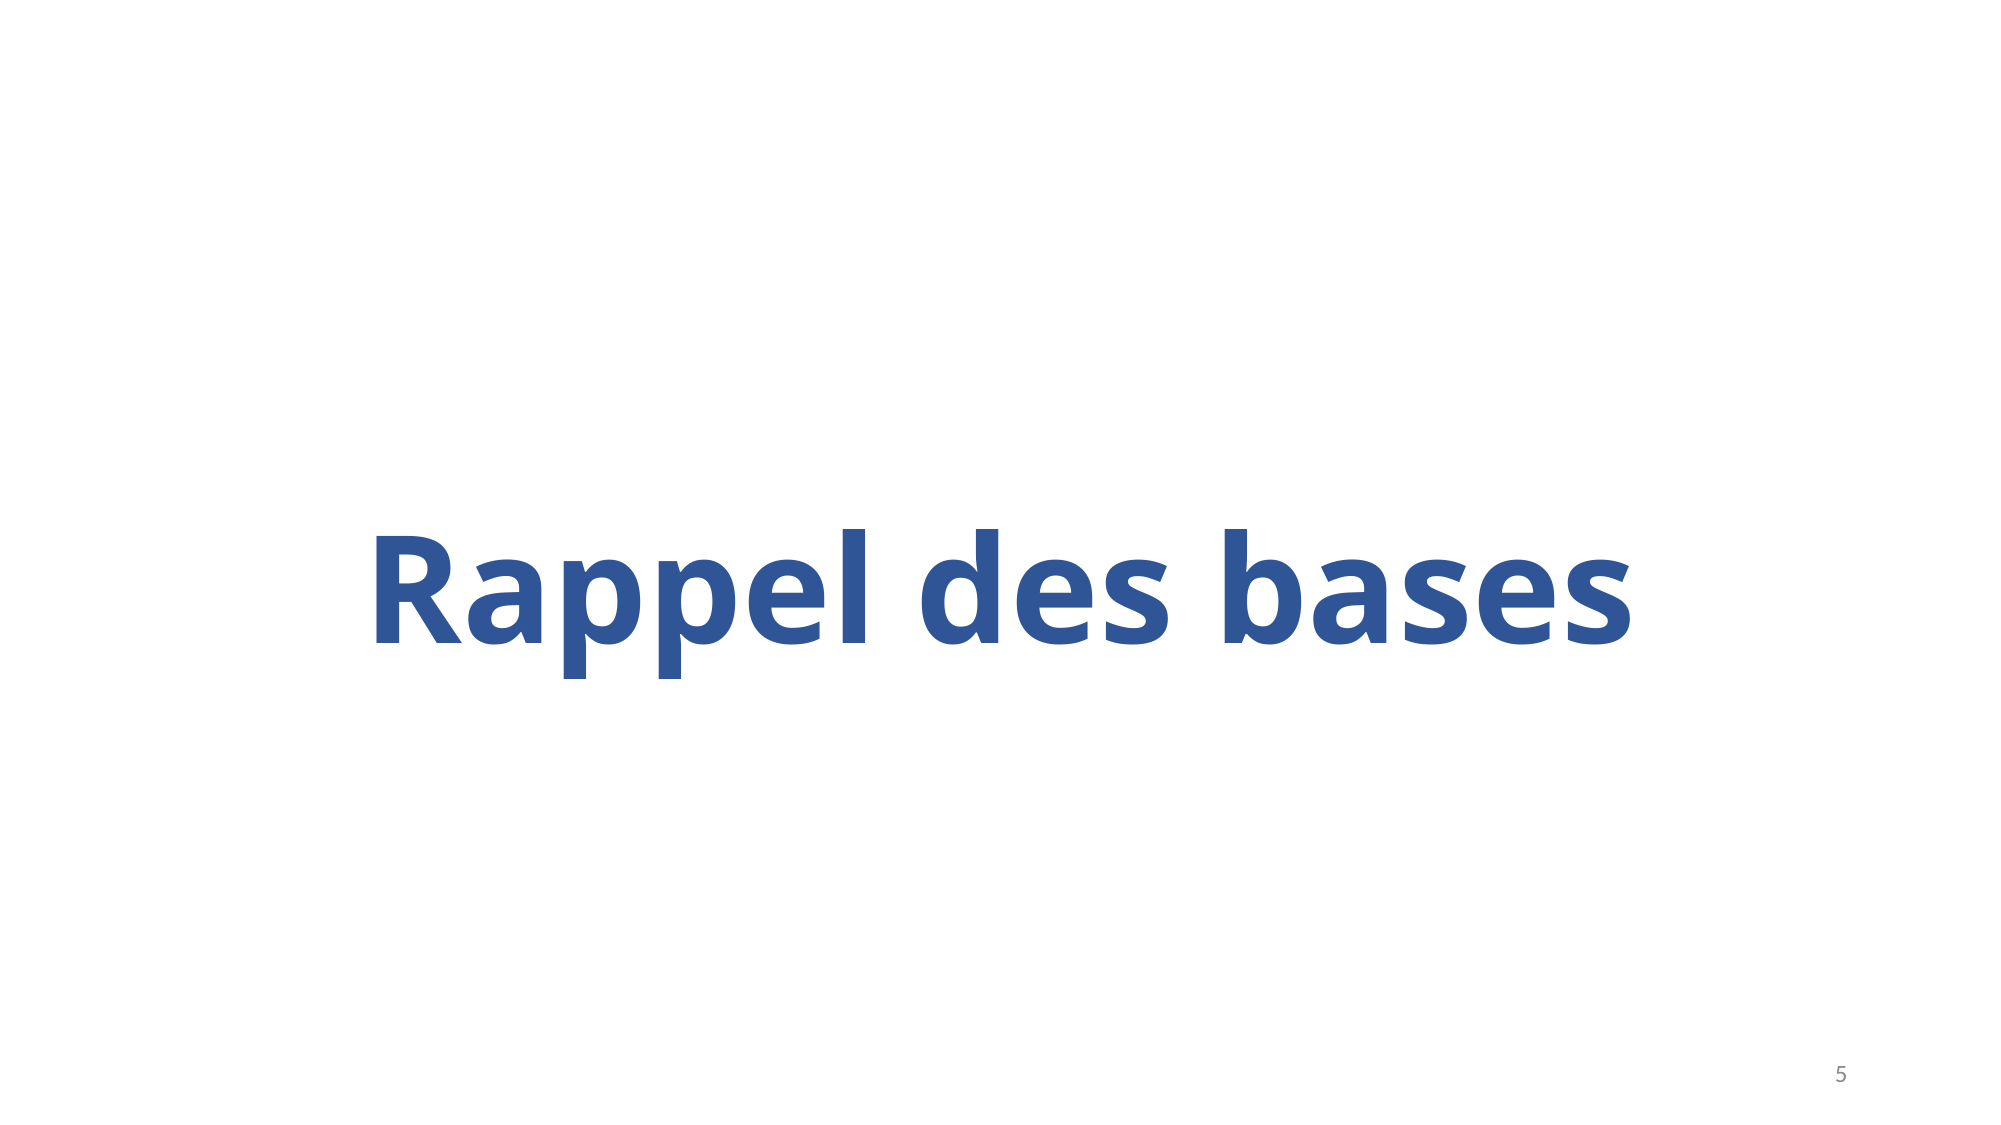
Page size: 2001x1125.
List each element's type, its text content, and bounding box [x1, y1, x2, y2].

slide_number 5 [1412, 1042, 1863, 1103]
title Rappel des bases [137, 365, 1863, 824]
